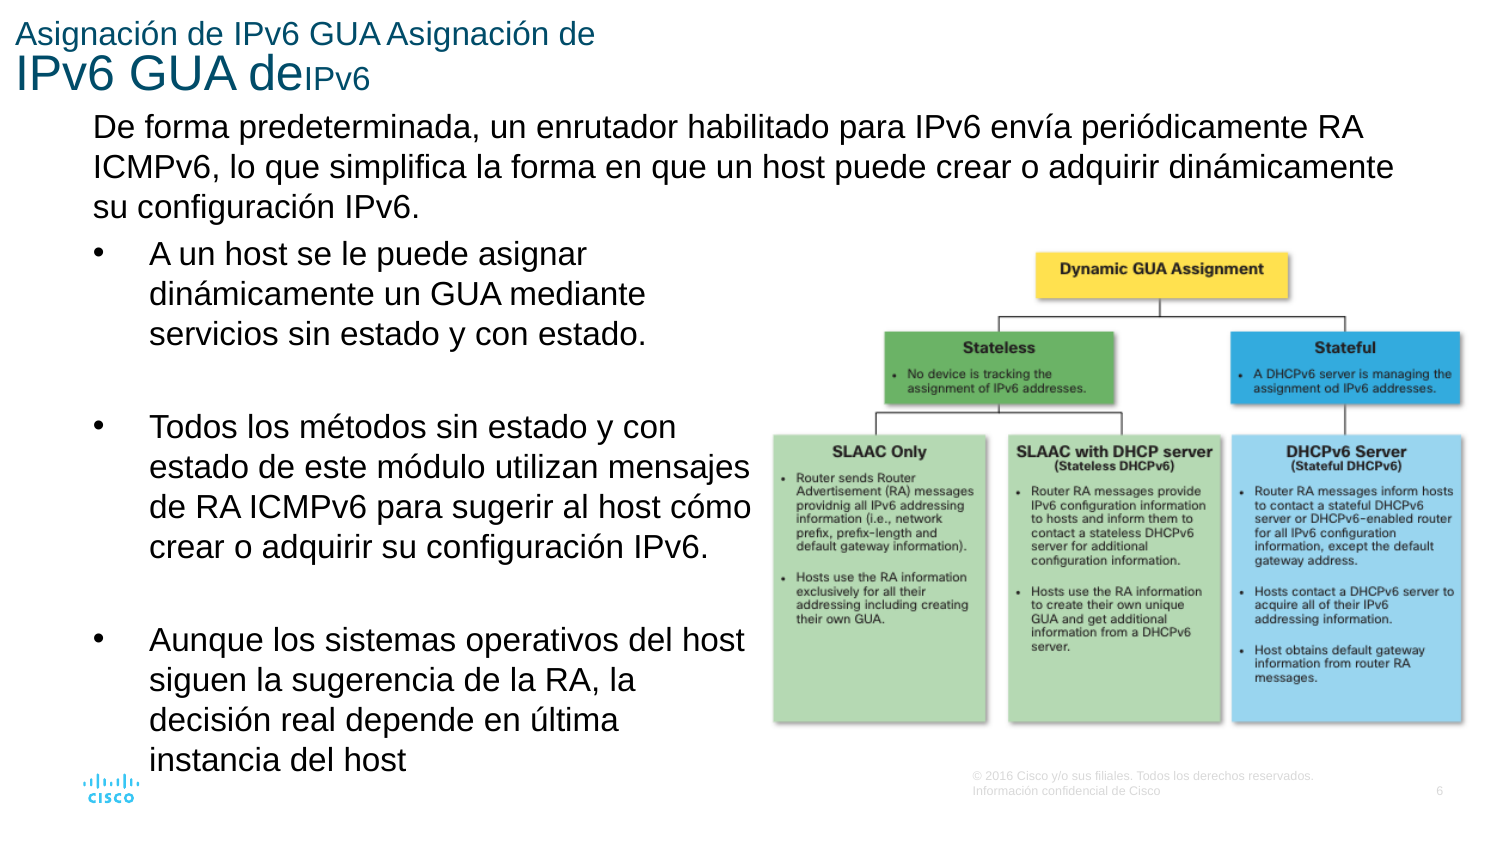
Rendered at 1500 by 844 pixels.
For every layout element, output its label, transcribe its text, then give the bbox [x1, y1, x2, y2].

picture [768, 242, 1472, 731]
text_box A un host se le puede asignar dinámicamente un GUA mediante servicios sin estado y con estado. Todos los métodos sin estado y con estado de este módulo utilizan mensajes de RA ICMPv6 para sugerir al host cómo crear o adquirir su configuración IPv6. Aunque los sistemas operativos del host siguen la sugerencia de la RA, la decisión real depende en última instancia del host [77, 225, 769, 764]
list De forma predeterminada, un enrutador habilitado para IPv6 envía periódicamente RA ICMPv6, lo que simplifica la forma en que un host puede crear o adquirir dinámicamente su configuración IPv6. [77, 98, 1447, 219]
title Asignación de IPv6 GUA Asignación de IPv6 GUA deIPv6 [0, 0, 1369, 121]
